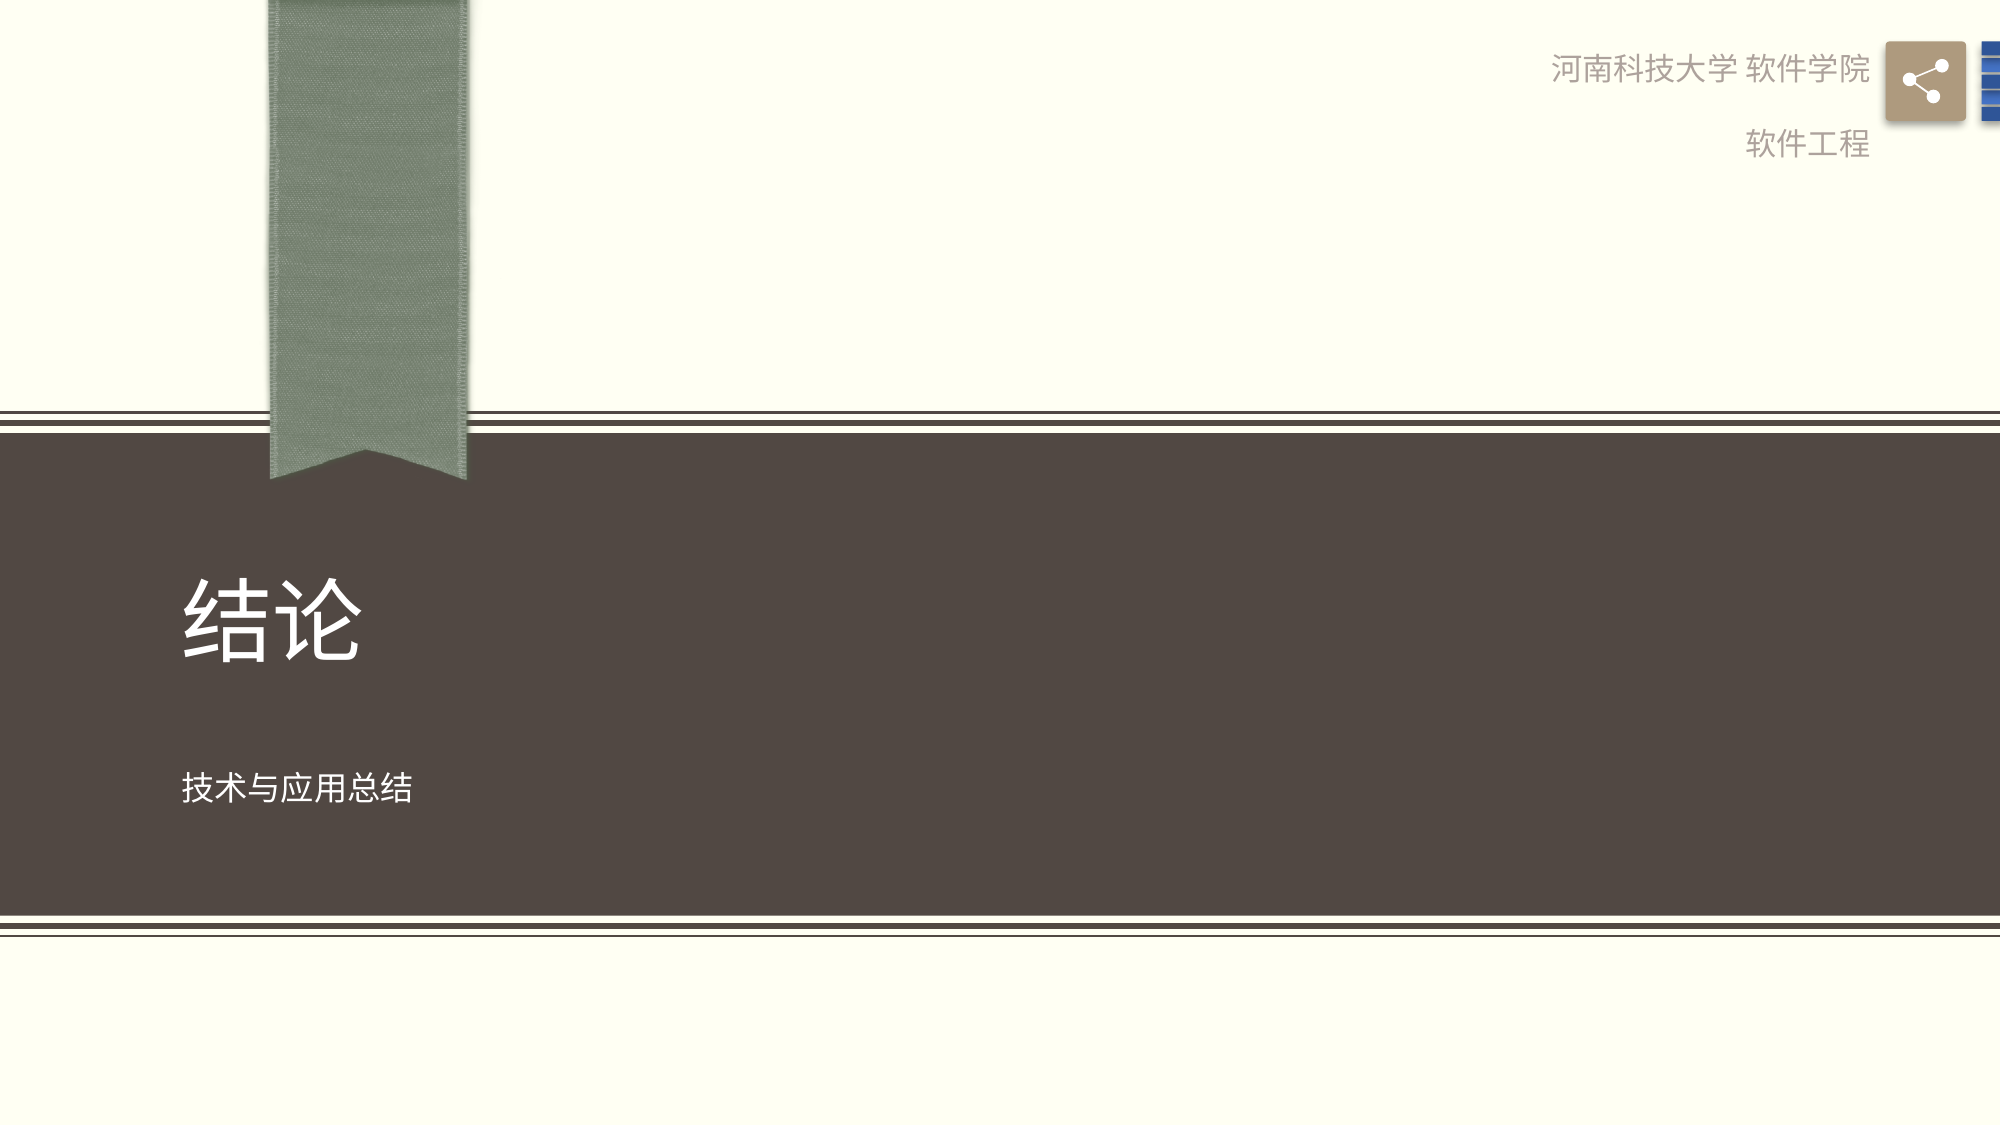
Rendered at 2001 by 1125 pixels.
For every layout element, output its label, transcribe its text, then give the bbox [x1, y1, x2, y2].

list 技术与应用总结 [181, 763, 1834, 848]
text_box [1529, 41, 2000, 134]
title 结论 [181, 487, 1834, 763]
